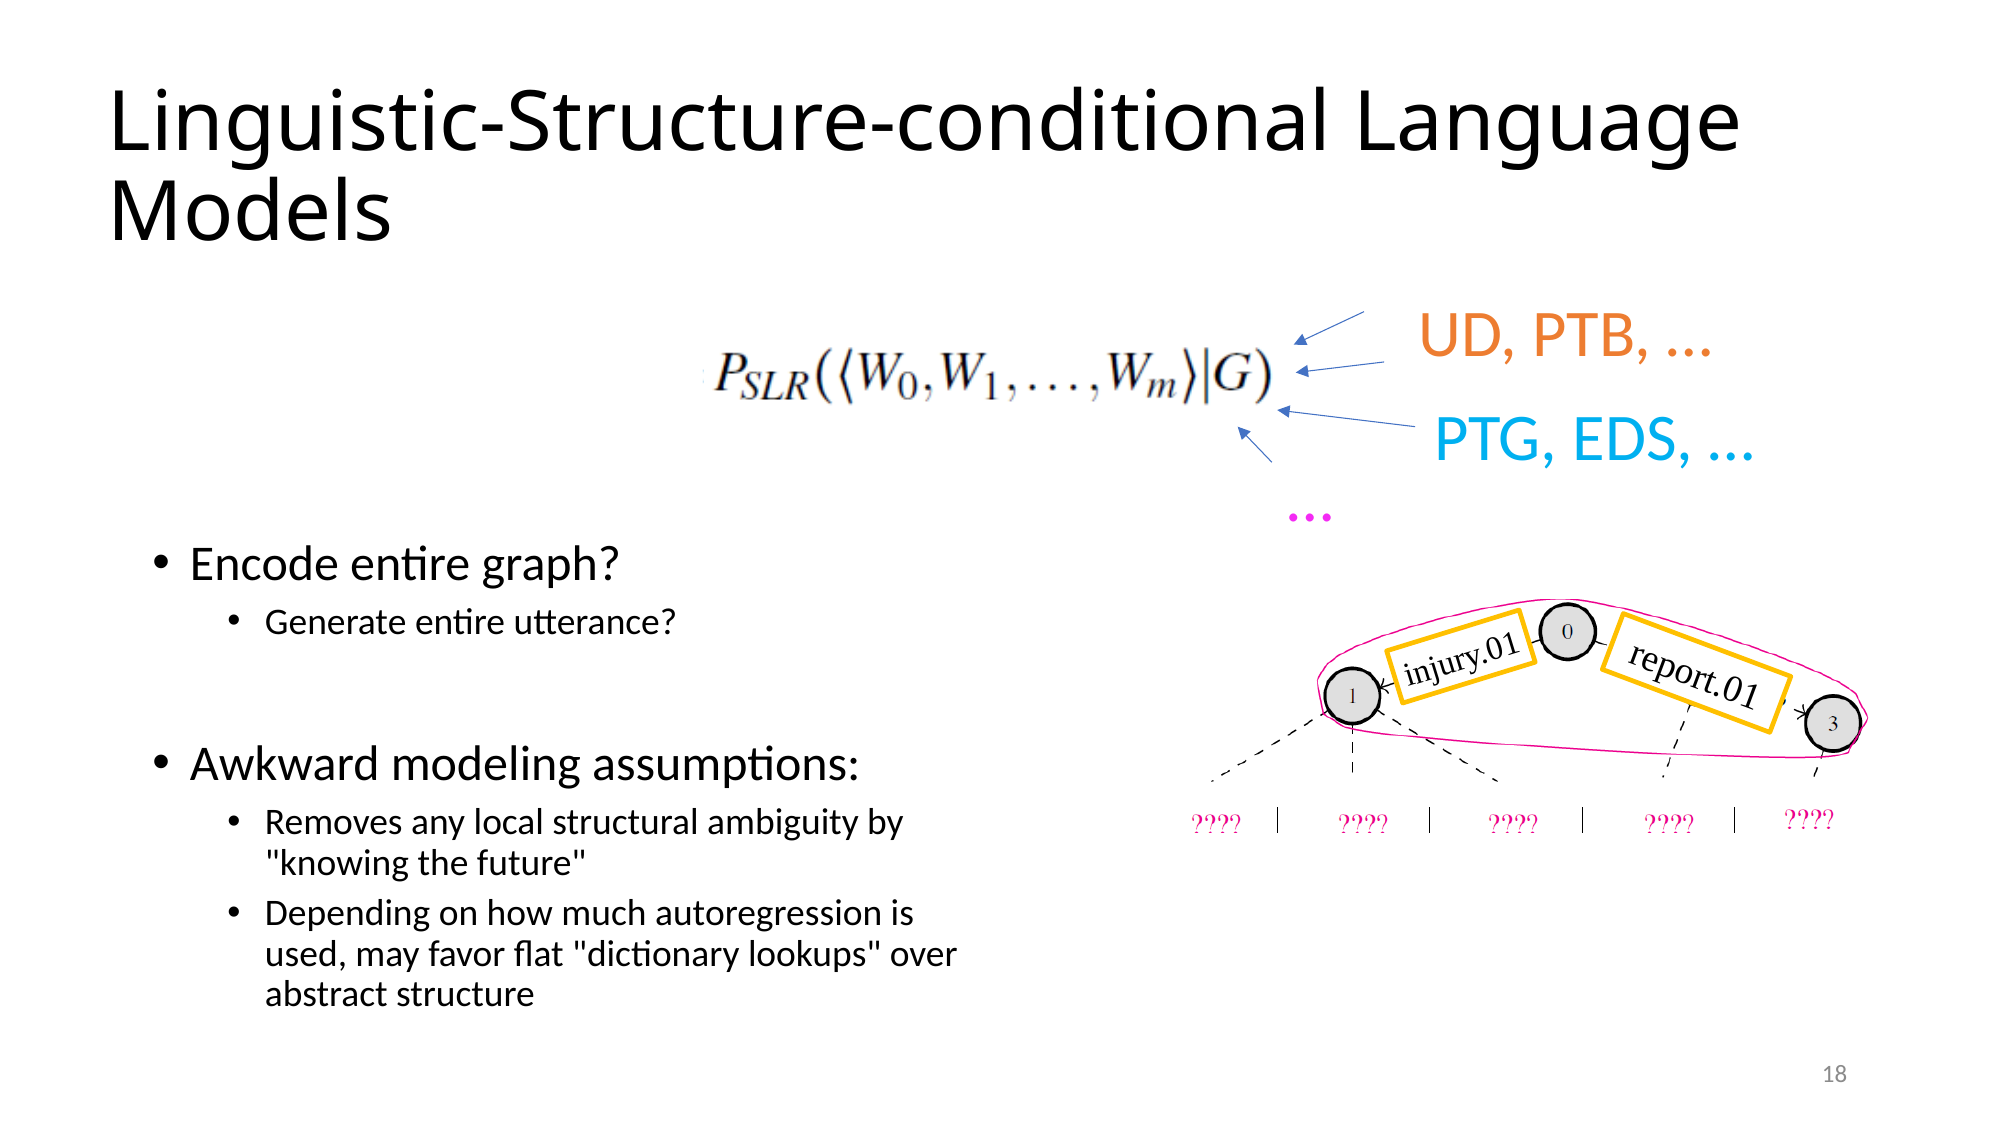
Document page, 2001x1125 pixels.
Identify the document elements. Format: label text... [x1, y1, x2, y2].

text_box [1237, 282, 1775, 544]
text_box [1132, 599, 1897, 833]
slide_number 18 [1412, 1042, 1863, 1103]
list Encode entire graph? Generate entire utterance? Awkward modeling assumptions: Removes any local structural ambiguity by "knowing the future" Depending on how much autoregression is used, may favor flat "dictionary lookups" over abstract structure [137, 299, 1000, 1103]
picture [702, 307, 1237, 451]
title Linguistic-Structure-conditional Language Models [93, 59, 1863, 278]
